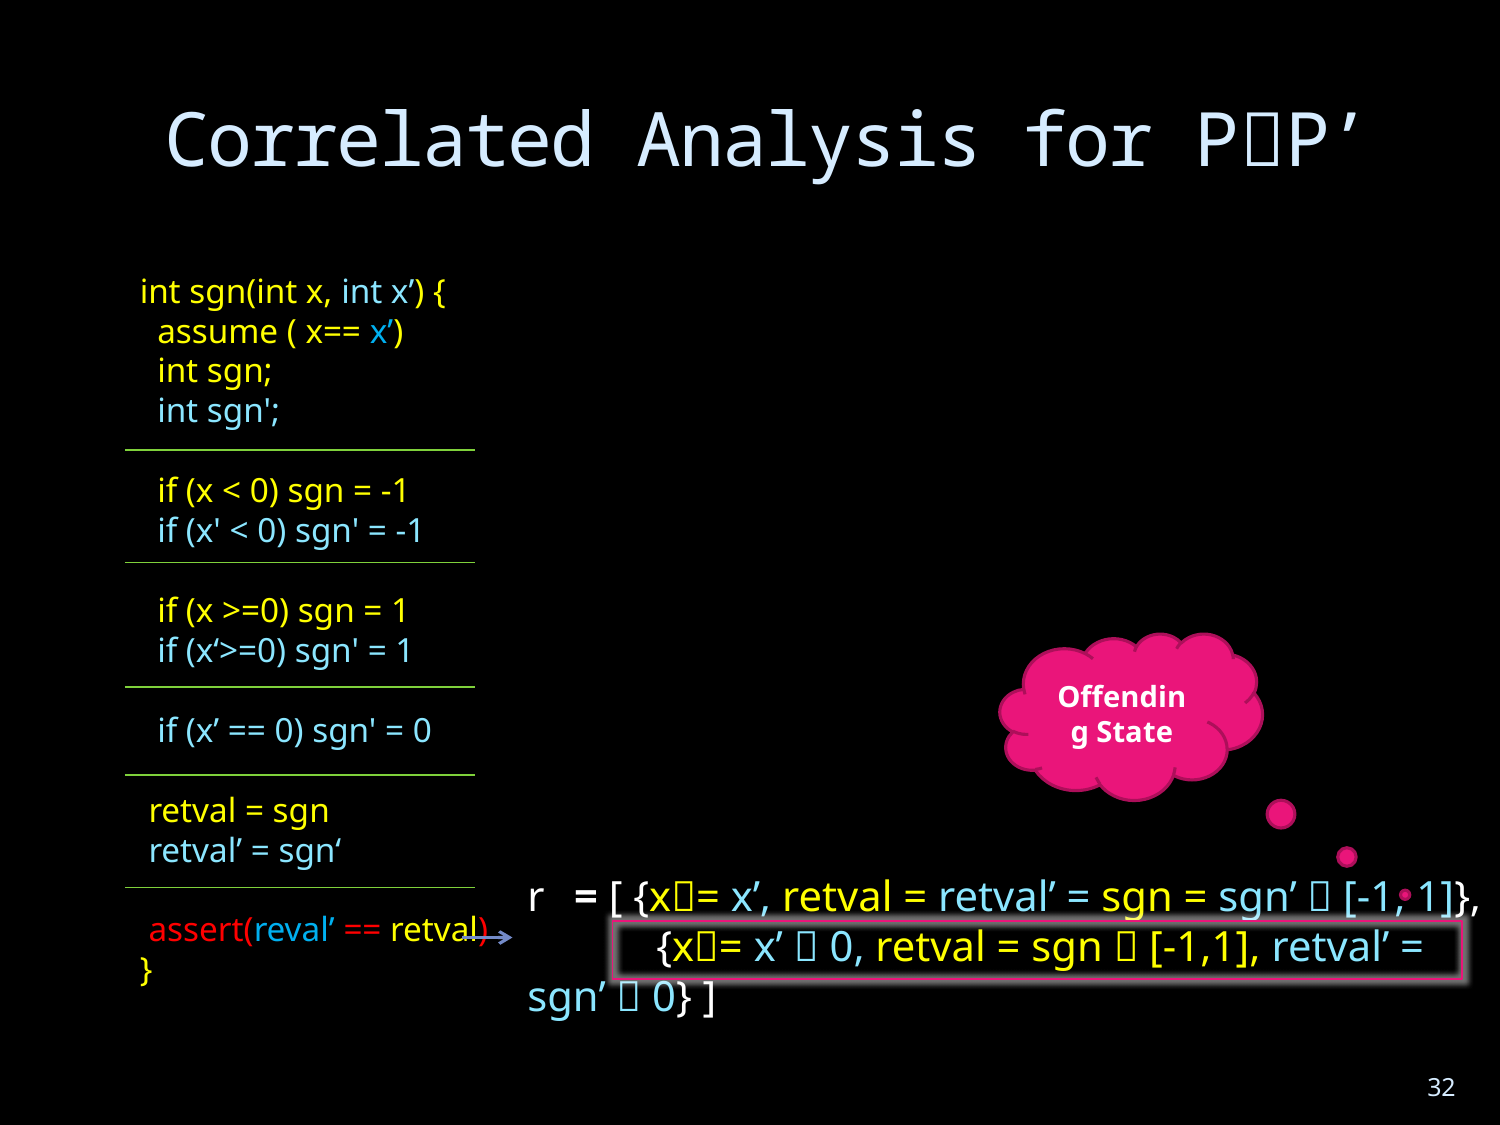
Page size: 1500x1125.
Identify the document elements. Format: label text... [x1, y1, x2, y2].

slide_number 32 [1412, 1052, 1488, 1113]
text_box [612, 920, 1463, 980]
table_cell syntactic [124, 558, 480, 567]
table_cell syntactic [124, 771, 480, 780]
text_box Offending State [1336, 846, 1358, 868]
table_cell id [610, 917, 1467, 983]
table_cell syntactic [124, 684, 480, 692]
text_box Offending State [1265, 798, 1297, 830]
title Correlated Analysis for PP’ [150, 83, 1425, 234]
table_cell syntactic [124, 883, 480, 892]
text_box = [ {x= x’, retval = retval’ = sgn = sgn’  [-1, 1]}, {x= x’  0, retval = sgn  [-1,1], retval’ = sgn’  0} ] [512, 862, 1500, 1028]
text_box int sgn(int x, int x’) { assume ( x== x’) int sgn; int sgn'; if (x < 0) sgn = -1 if (x' < 0) sgn' = -1 if (x >=0) sgn = 1 if (x‘>=0) sgn' = 1 if (x’ == 0) sgn' = 0 retval = sgn retval’ = sgn‘ assert(reval’ == retval) } [124, 262, 513, 996]
table_cell syntactic [124, 446, 480, 455]
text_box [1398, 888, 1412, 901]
text_box Offending State [998, 632, 1265, 803]
